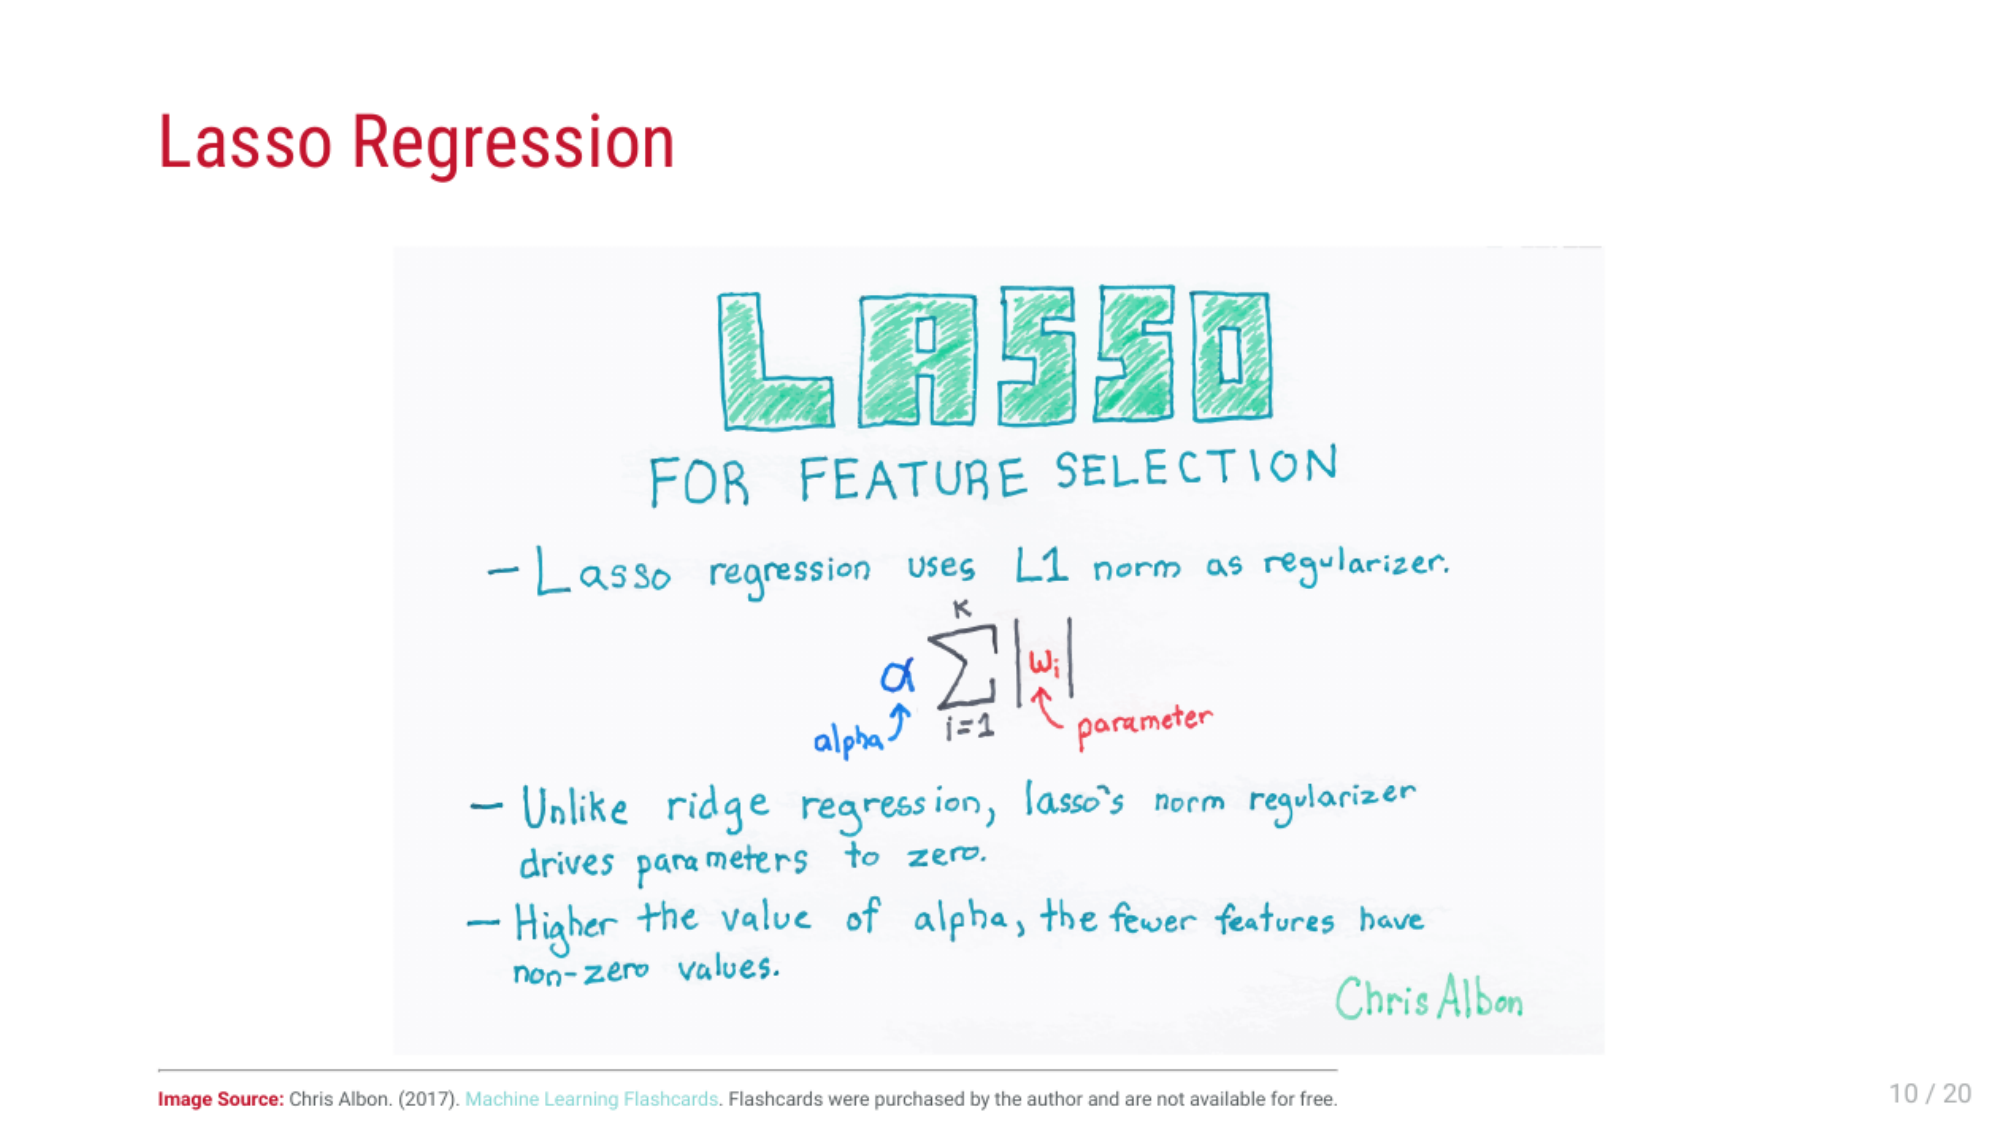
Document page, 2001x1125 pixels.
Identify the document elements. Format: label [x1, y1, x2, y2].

list [0, 0, 2000, 1125]
